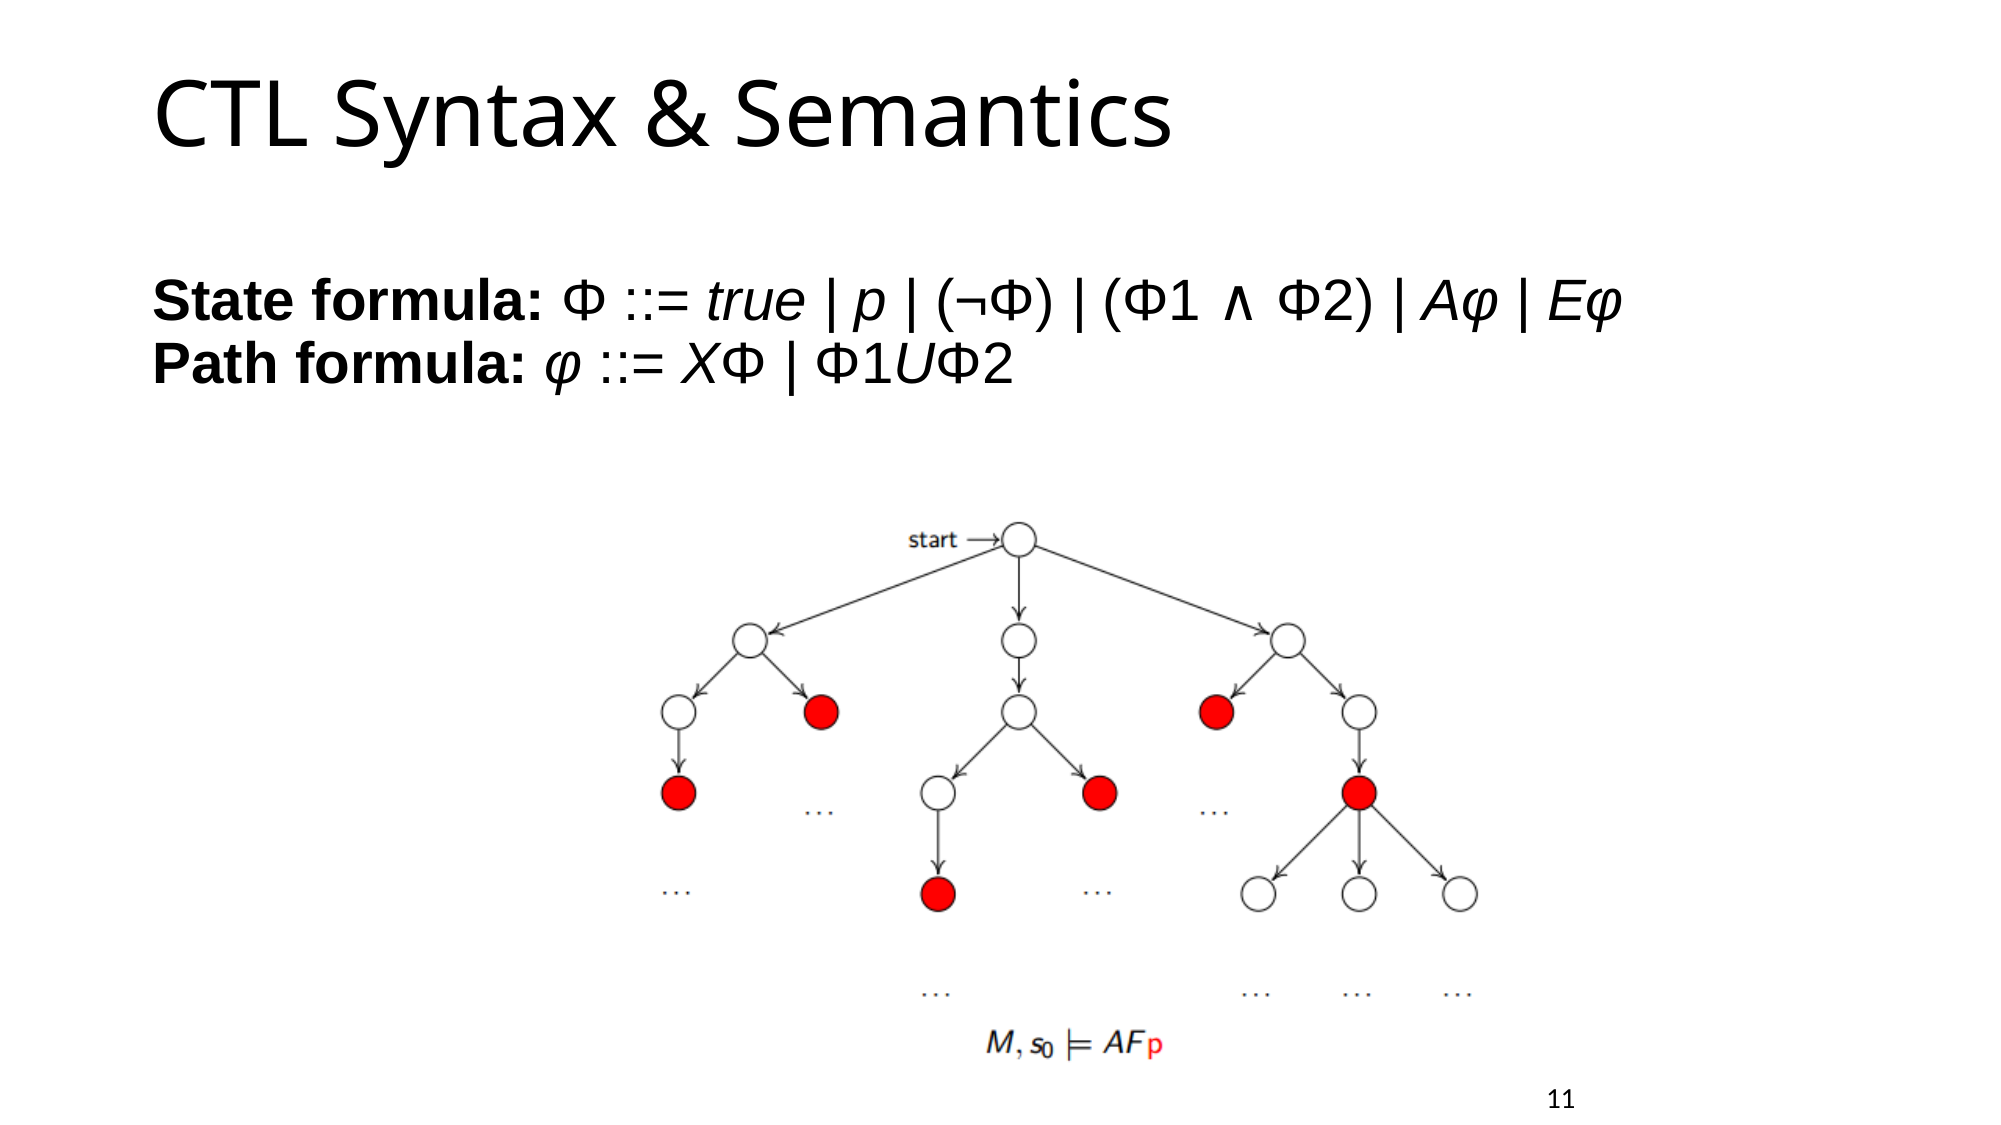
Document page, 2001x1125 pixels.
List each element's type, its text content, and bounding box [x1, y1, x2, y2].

title CTL Syntax & Semantics [137, 59, 1863, 163]
picture [626, 512, 1503, 1092]
slide_number 11 [1412, 1042, 1862, 1103]
text_box State formula: Φ ::= true | p | (¬Φ) | (Φ1 ∧ Φ2) | Aφ | Eφ Path formula: φ ::= XΦ | Φ1UΦ2 [137, 262, 1863, 425]
